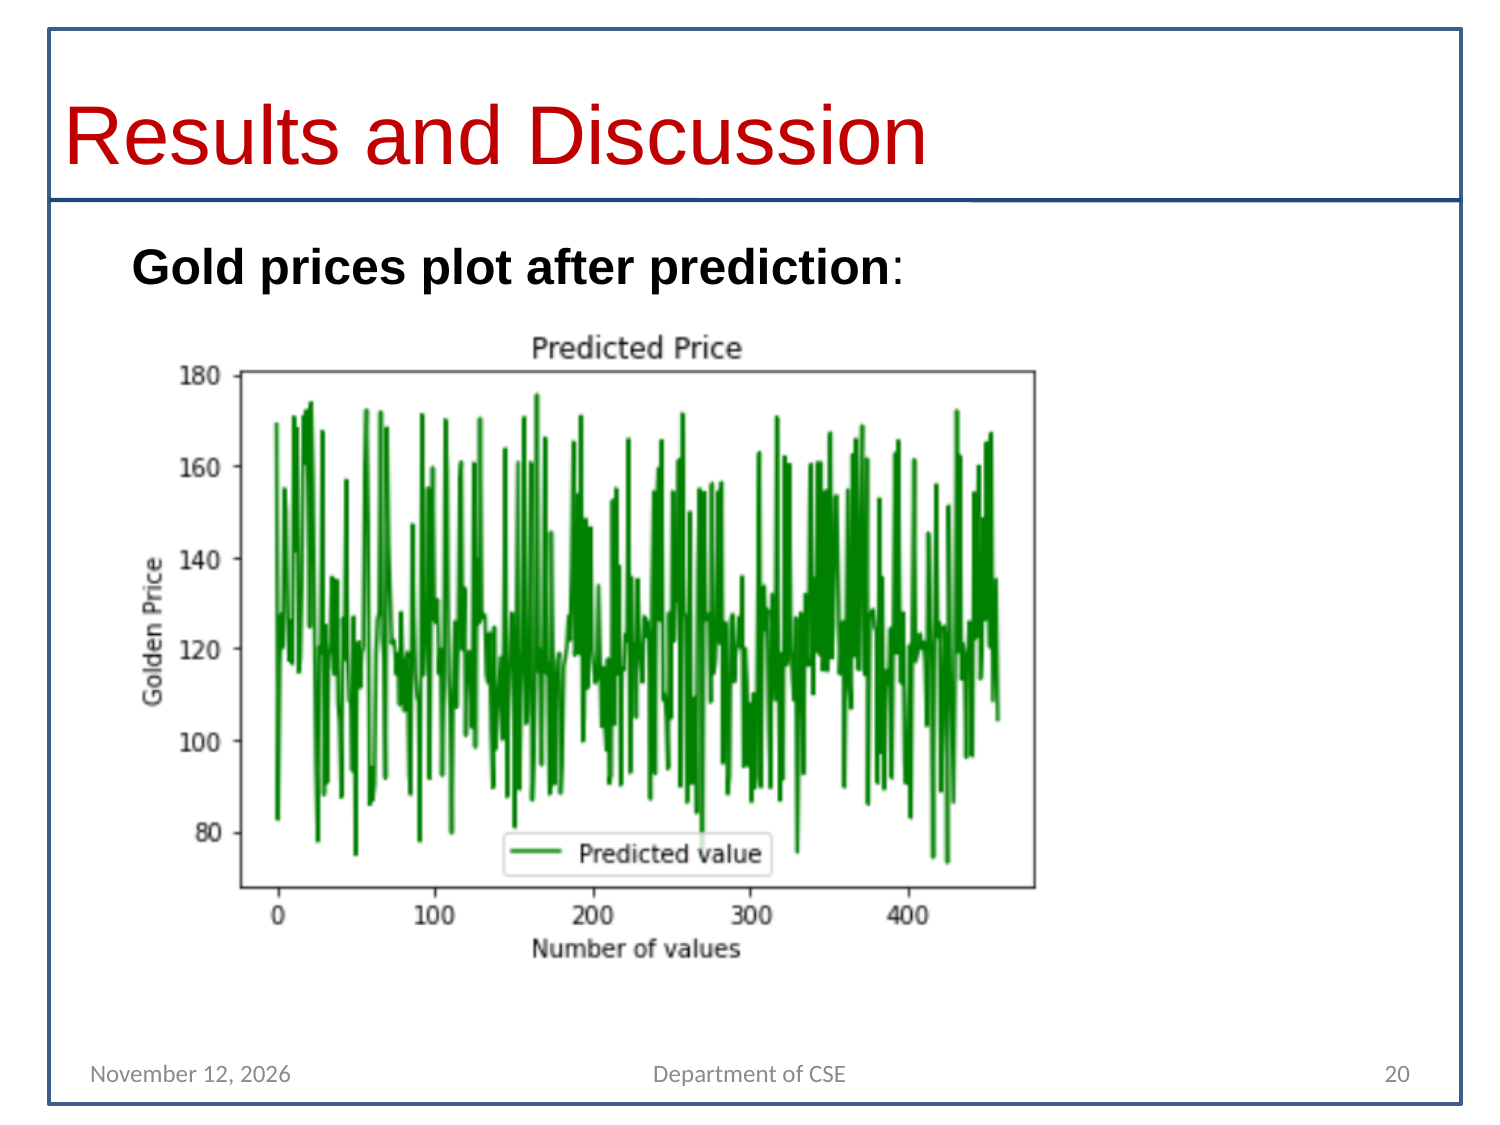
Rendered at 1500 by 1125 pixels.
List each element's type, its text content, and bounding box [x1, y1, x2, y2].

title Results and Discussion [49, 37, 1399, 225]
list Gold prices plot after prediction: [74, 226, 1425, 969]
footer Department of CSE [512, 1042, 988, 1103]
slide_number 20 [1074, 1042, 1425, 1103]
picture [111, 311, 1117, 1001]
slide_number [75, 1042, 425, 1103]
